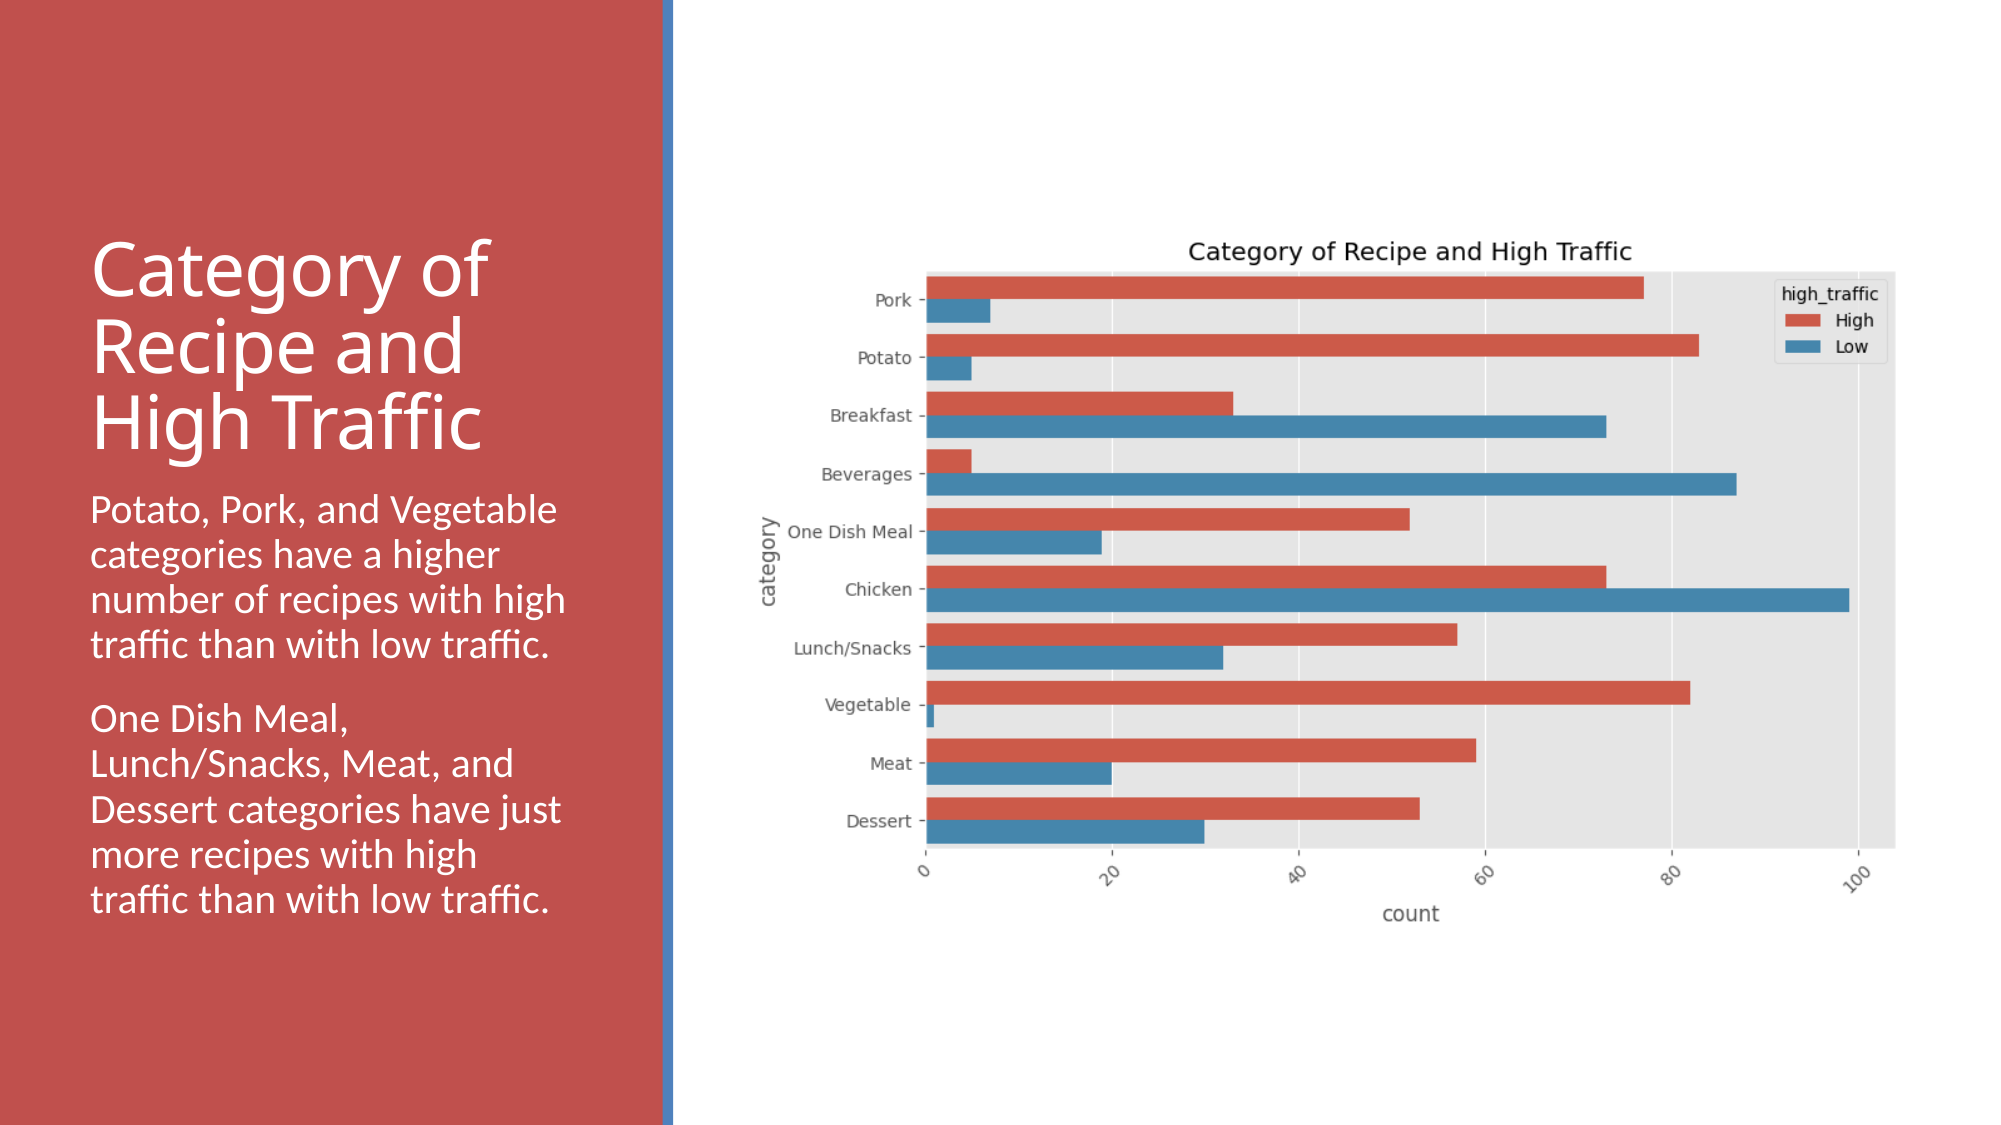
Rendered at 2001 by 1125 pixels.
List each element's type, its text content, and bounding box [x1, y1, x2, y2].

list Potato, Pork, and Vegetable categories have a higher number of recipes with high traffic than with low traffic. One Dish Meal, Lunch/Snacks, Meat, and Dessert categories have just more recipes with high traffic than with low traffic. [75, 479, 600, 1035]
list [744, 228, 1907, 940]
title Category of Recipe and High Traffic [75, 97, 600, 473]
